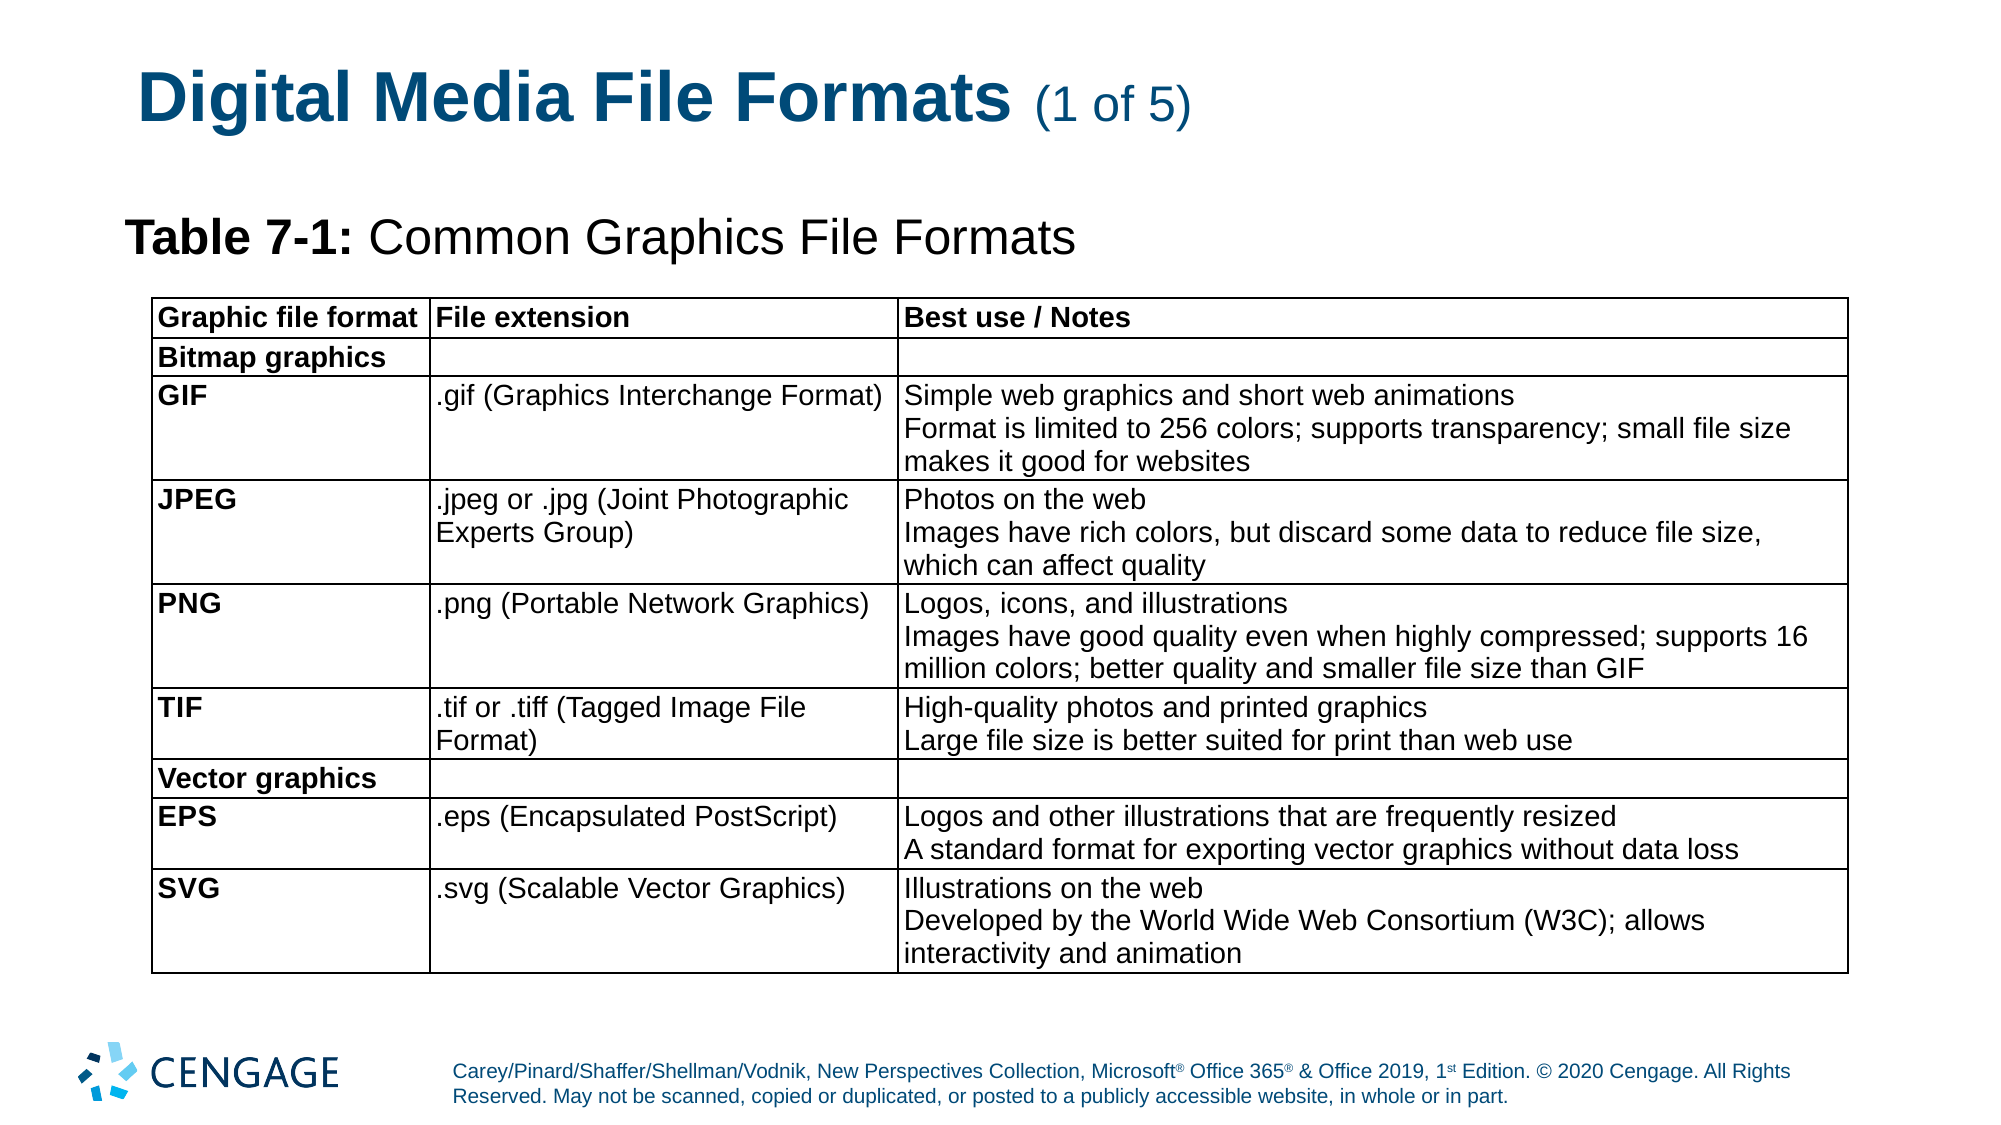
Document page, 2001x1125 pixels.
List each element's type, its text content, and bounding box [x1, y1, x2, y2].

title Digital Media File Formats (1 of 5) [137, 59, 1863, 171]
table_cell .gif (Graphics Interchange Format) [431, 377, 897, 479]
table_cell Simple web graphics and short web animations Format is limited to 256 colors; supports transparency; small file size makes it good for websites [899, 377, 1847, 479]
table_cell P N G [153, 585, 429, 687]
table_cell [431, 760, 897, 797]
table_cell [899, 760, 1847, 797]
list Table 7-1: Common Graphics File Formats [124, 211, 1876, 267]
table_cell J P E G [153, 481, 429, 583]
table_cell .tif or .tiff (Tagged Image File Format) [431, 689, 897, 758]
table_cell S V G [153, 870, 429, 972]
table_cell E P S [153, 799, 429, 868]
table_cell .png (Portable Network Graphics) [431, 585, 897, 687]
table_cell .eps (Encapsulated PostScript) [431, 799, 897, 868]
table_cell Bitmap graphics [153, 339, 429, 375]
table_cell Photos on the web Images have rich colors, but discard some data to reduce file size, which can affect quality [899, 481, 1847, 583]
table_cell Illustrations on the web Developed by the World Wide Web Consortium (W3C); allows interactivity and animation [899, 870, 1847, 972]
table_cell .jpeg or .jpg (Joint Photographic Experts Group) [431, 481, 897, 583]
table_cell G I F [153, 377, 429, 479]
table_cell Logos and other illustrations that are frequently resized A standard format for exporting vector graphics without data loss [899, 799, 1847, 868]
table_cell T I F [153, 689, 429, 758]
table_header File extension [431, 299, 897, 337]
table_cell High-quality photos and printed graphics Large file size is better suited for print than web use [899, 689, 1847, 758]
table_cell [431, 339, 897, 375]
picture [78, 1042, 338, 1101]
table_header Graphic file format [153, 299, 429, 337]
table_cell Logos, icons, and illustrations Images have good quality even when highly compressed; supports 16 million colors; better quality and smaller file size than GIF [899, 585, 1847, 687]
table_header Best use / Notes [899, 299, 1847, 337]
table_cell .svg (Scalable Vector Graphics) [431, 870, 897, 972]
table_cell Vector graphics [153, 760, 429, 797]
table_cell [899, 339, 1847, 375]
